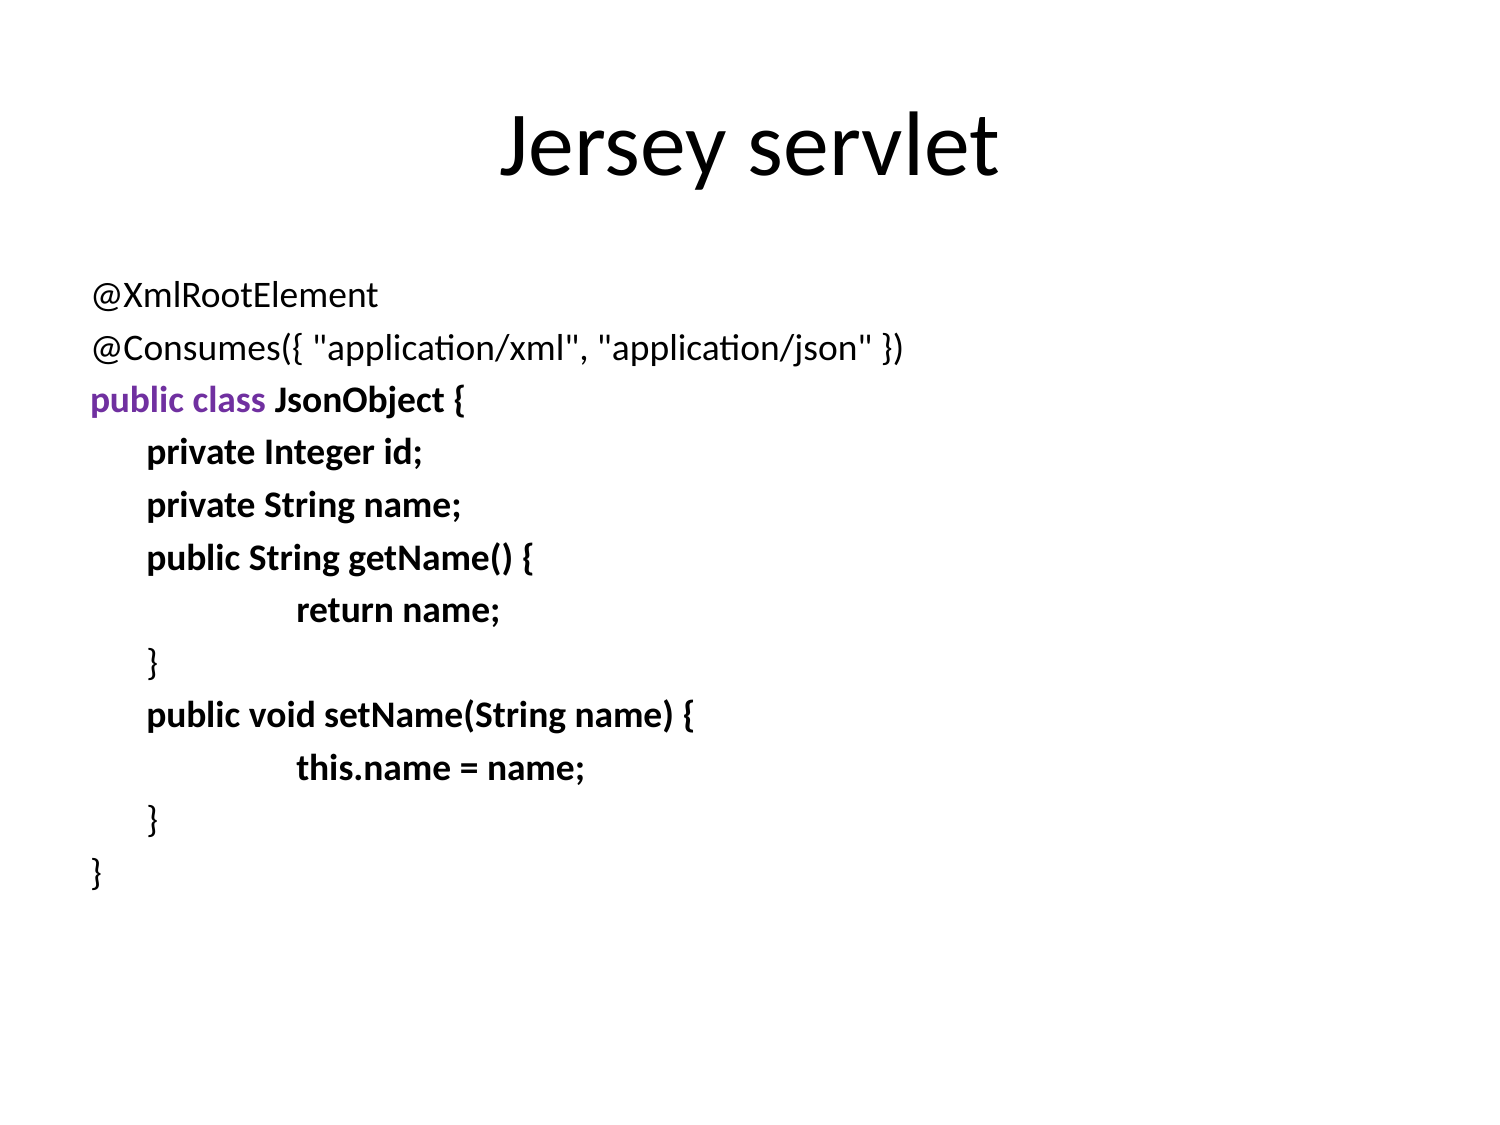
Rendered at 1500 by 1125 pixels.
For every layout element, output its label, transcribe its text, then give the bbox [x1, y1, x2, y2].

list @XmlRootElement @Consumes({ "application/xml", "application/json" }) public class JsonObject { private Integer id; private String name; public String getName() { return name; } public void setName(String name) { this.name = name; } } [75, 262, 1425, 1005]
title Jersey servlet [75, 45, 1425, 233]
